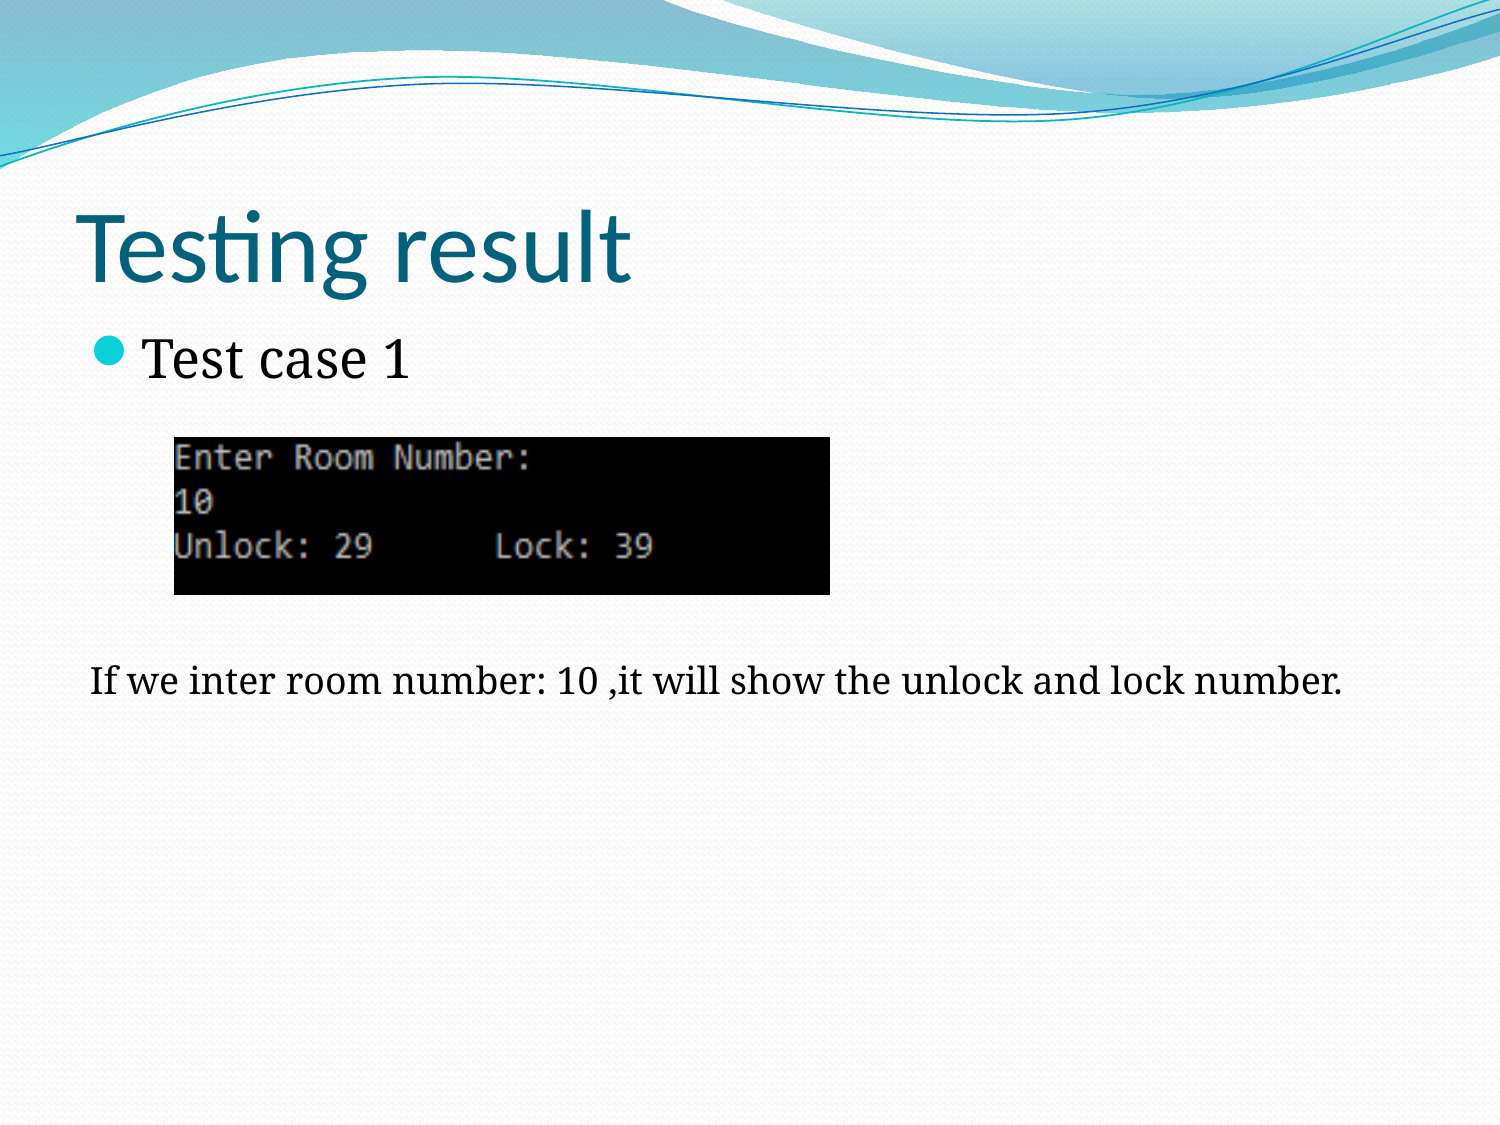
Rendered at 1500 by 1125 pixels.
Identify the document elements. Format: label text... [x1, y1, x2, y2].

list Test case 1 [75, 317, 1425, 625]
title Testing result [75, 115, 1425, 303]
text_box If we inter room number: 10 ,it will show the unlock and lock number. [75, 649, 1375, 710]
picture [174, 437, 830, 595]
